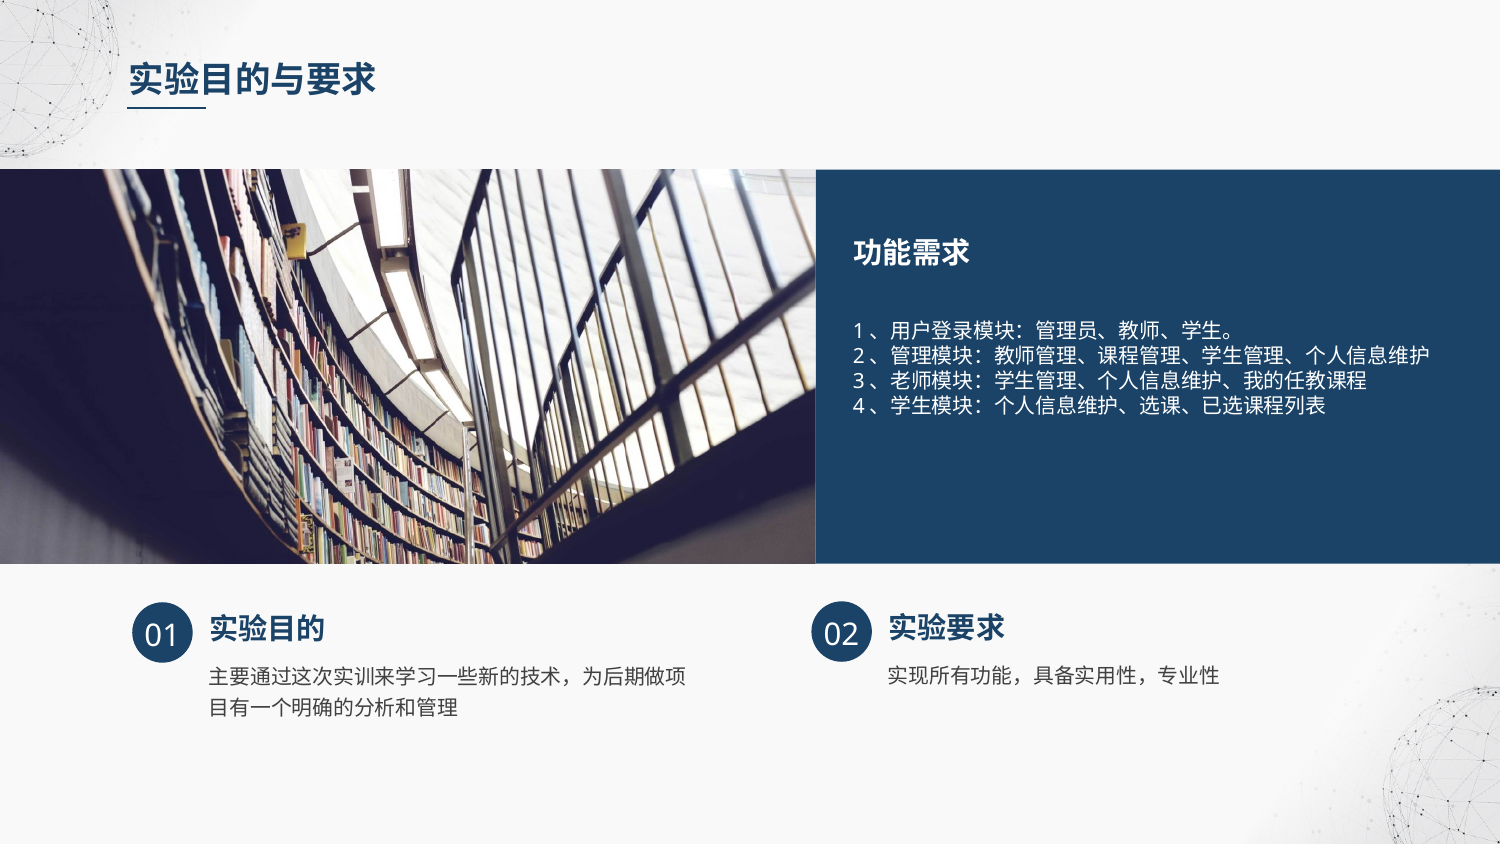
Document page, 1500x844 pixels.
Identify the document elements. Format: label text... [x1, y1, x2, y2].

text_box 1、用户登录模块：管理员、教师、学生。 2、管理模块：教师管理、课程管理、学生管理、个人信息维护 3、老师模块：学生管理、个人信息维护、我的任教课程 4、学生模块：个人信息维护、选课、已选课程列表 [841, 312, 1447, 455]
picture [0, 564, 1500, 844]
text_box [0, 169, 816, 564]
text_box 实验目的与要求 [117, 51, 489, 106]
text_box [804, 601, 879, 662]
text_box 功能需求 [842, 228, 983, 275]
text_box 实验要求 [879, 603, 1017, 650]
text_box [816, 169, 1500, 564]
picture [0, 0, 1500, 169]
text_box 实现所有功能，具备实用性，专业性 [876, 650, 1387, 693]
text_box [125, 602, 200, 663]
text_box 主要通过这次实训来学习一些新的技术，为后期做项目有一个明确的分析和管理 [197, 651, 707, 726]
text_box 实验目的 [200, 604, 338, 651]
